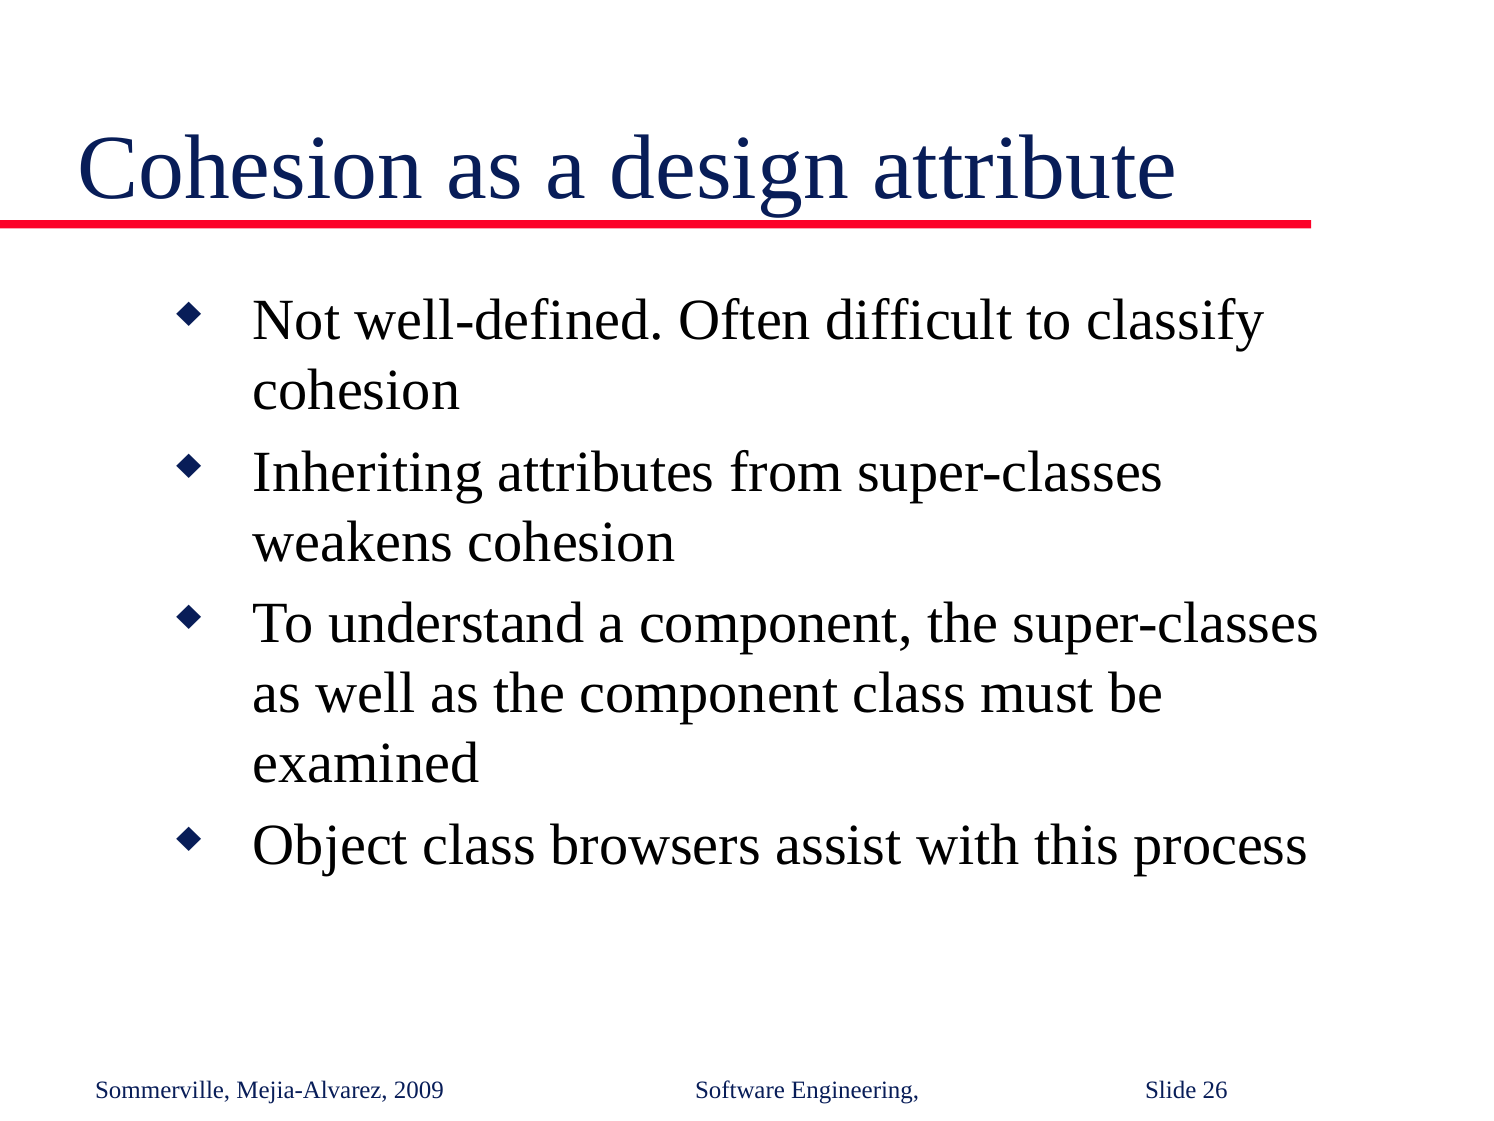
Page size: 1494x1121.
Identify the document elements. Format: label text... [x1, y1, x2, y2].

list Not well-defined. Often difficult to classify cohesion Inheriting attributes from super-classes weakens cohesion To understand a component, the super-classes as well as the component class must be examined Object class browsers assist with this process [161, 273, 1437, 949]
title Cohesion as a design attribute [62, 42, 1338, 225]
